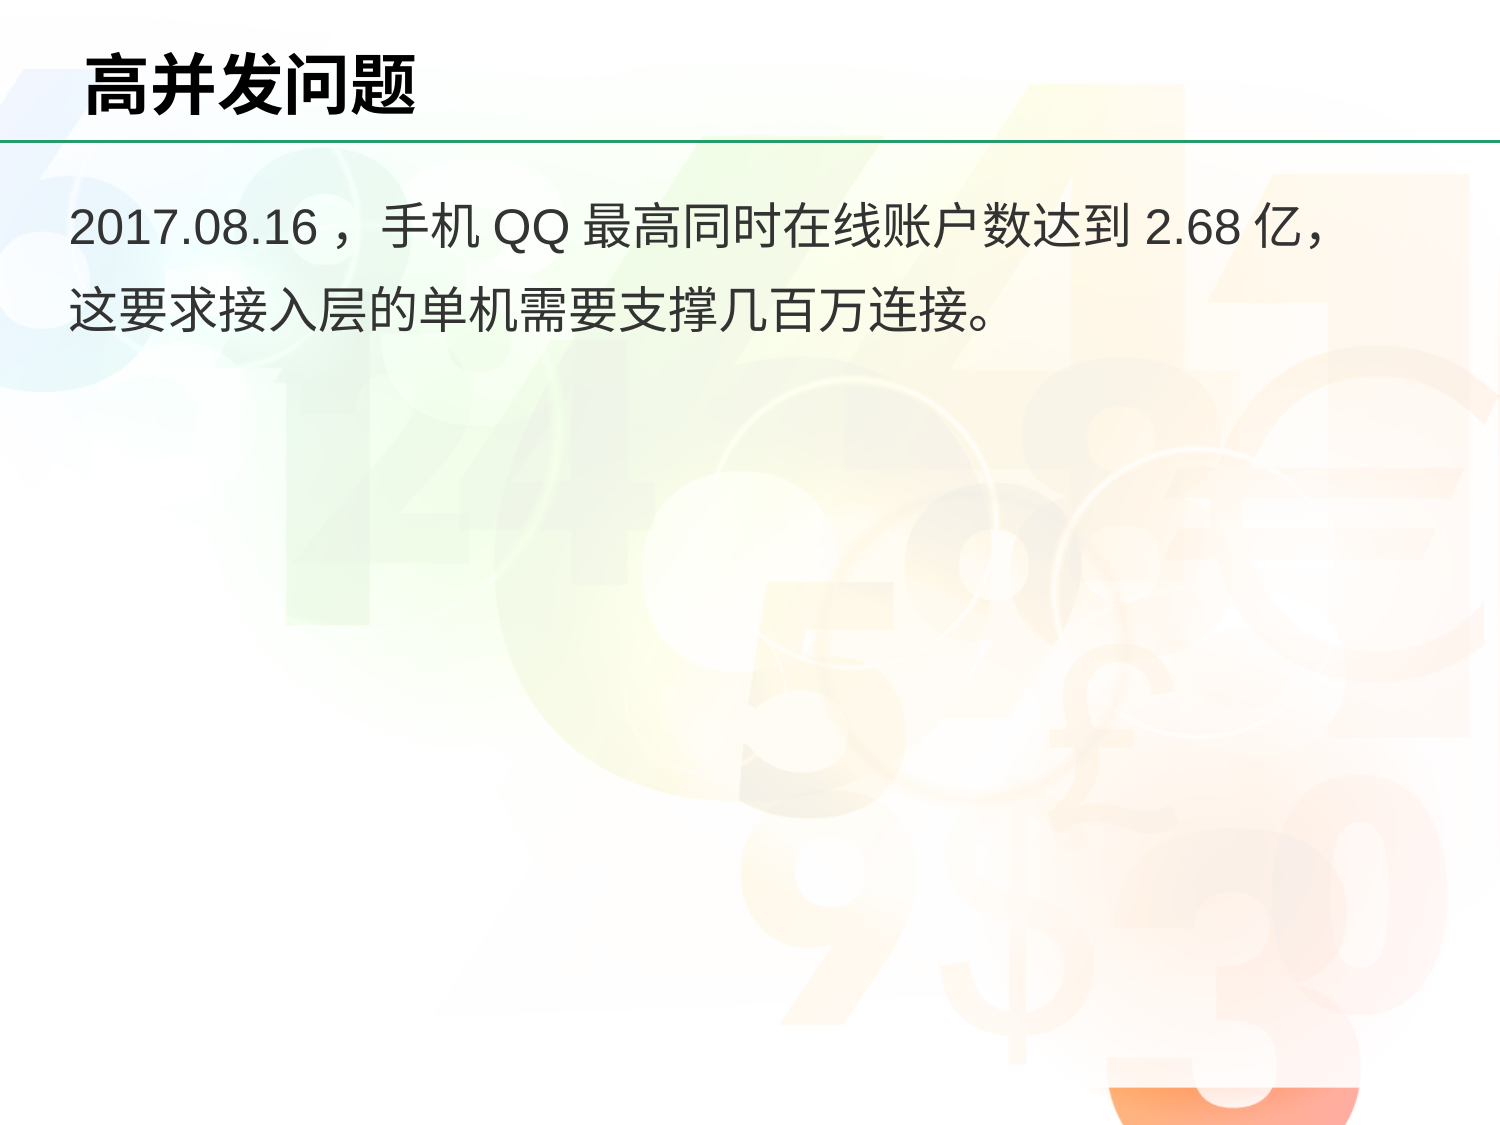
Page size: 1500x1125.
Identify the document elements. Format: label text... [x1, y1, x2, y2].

list 2017.08.16，手机QQ最高同时在线账户数达到2.68亿， 这要求接入层的单机需要支撑几百万连接。 [68, 182, 1429, 1023]
title 高并发问题 [68, 16, 1429, 132]
picture [0, 143, 1500, 1125]
